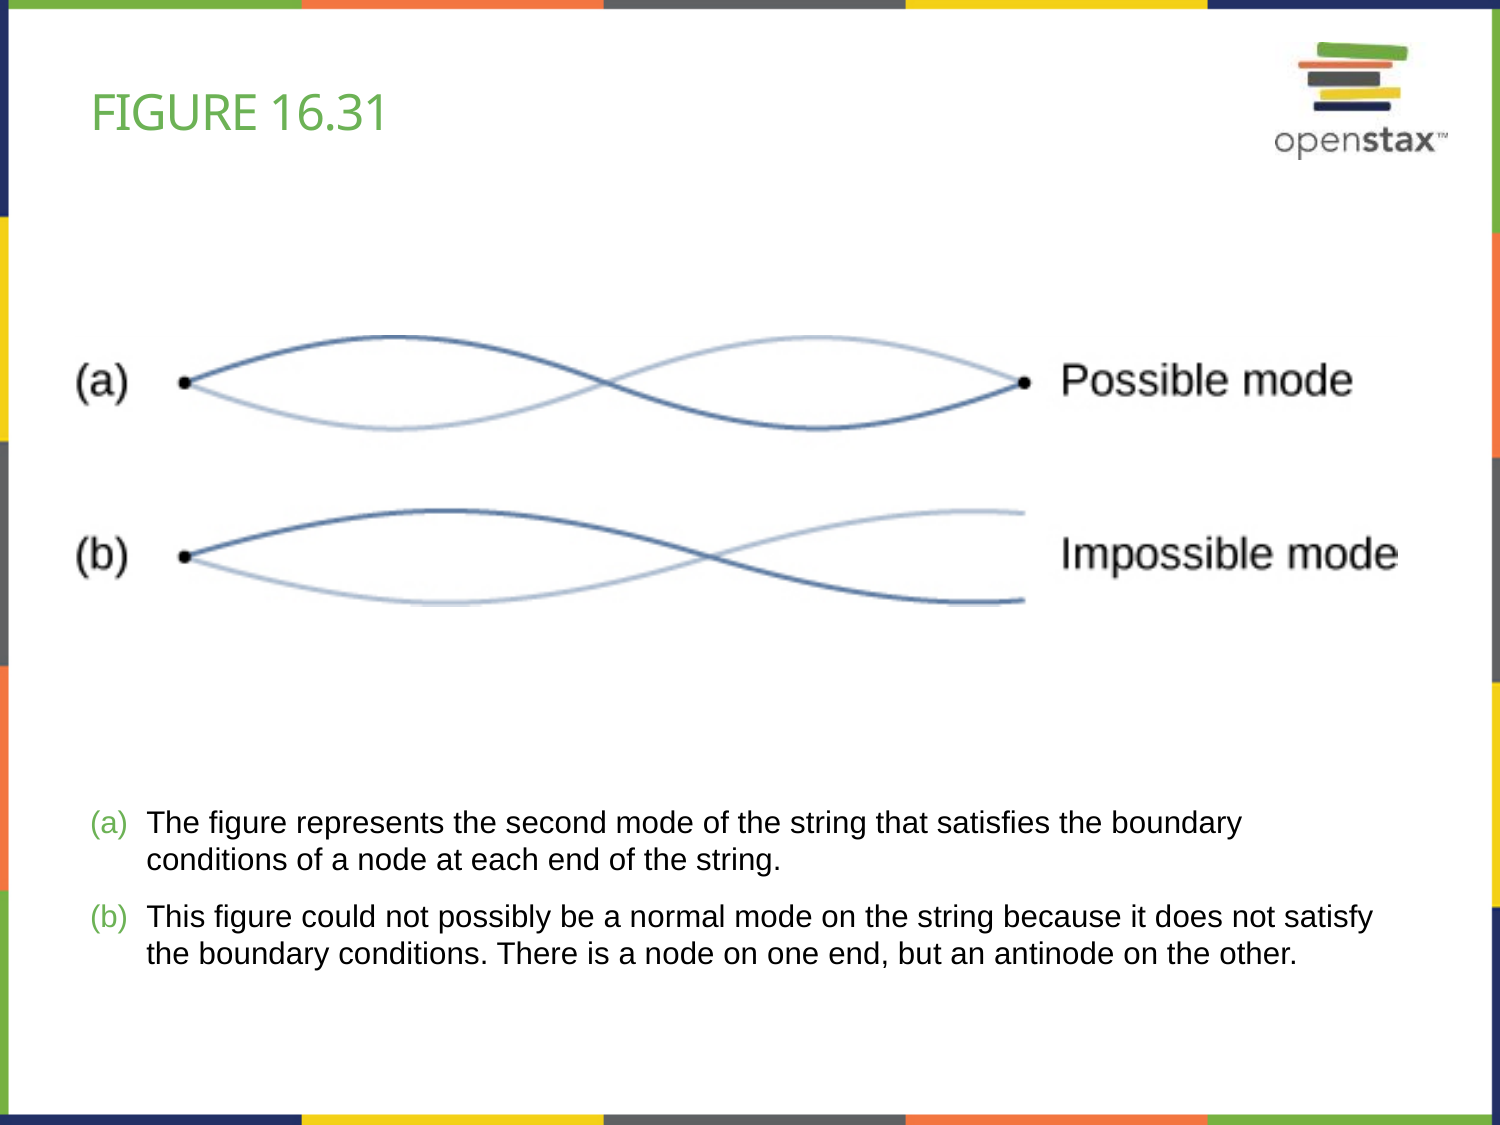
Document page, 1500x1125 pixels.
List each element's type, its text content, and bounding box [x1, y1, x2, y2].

title Figure 16.31 [75, 39, 1275, 148]
picture [0, 0, 1500, 1125]
list The figure represents the second mode of the string that satisfies the boundary conditions of a node at each end of the string. This figure could not possibly be a normal mode on the string because it does not satisfy the boundary conditions. There is a node on one end, but an antinode on the other. [75, 794, 1398, 986]
